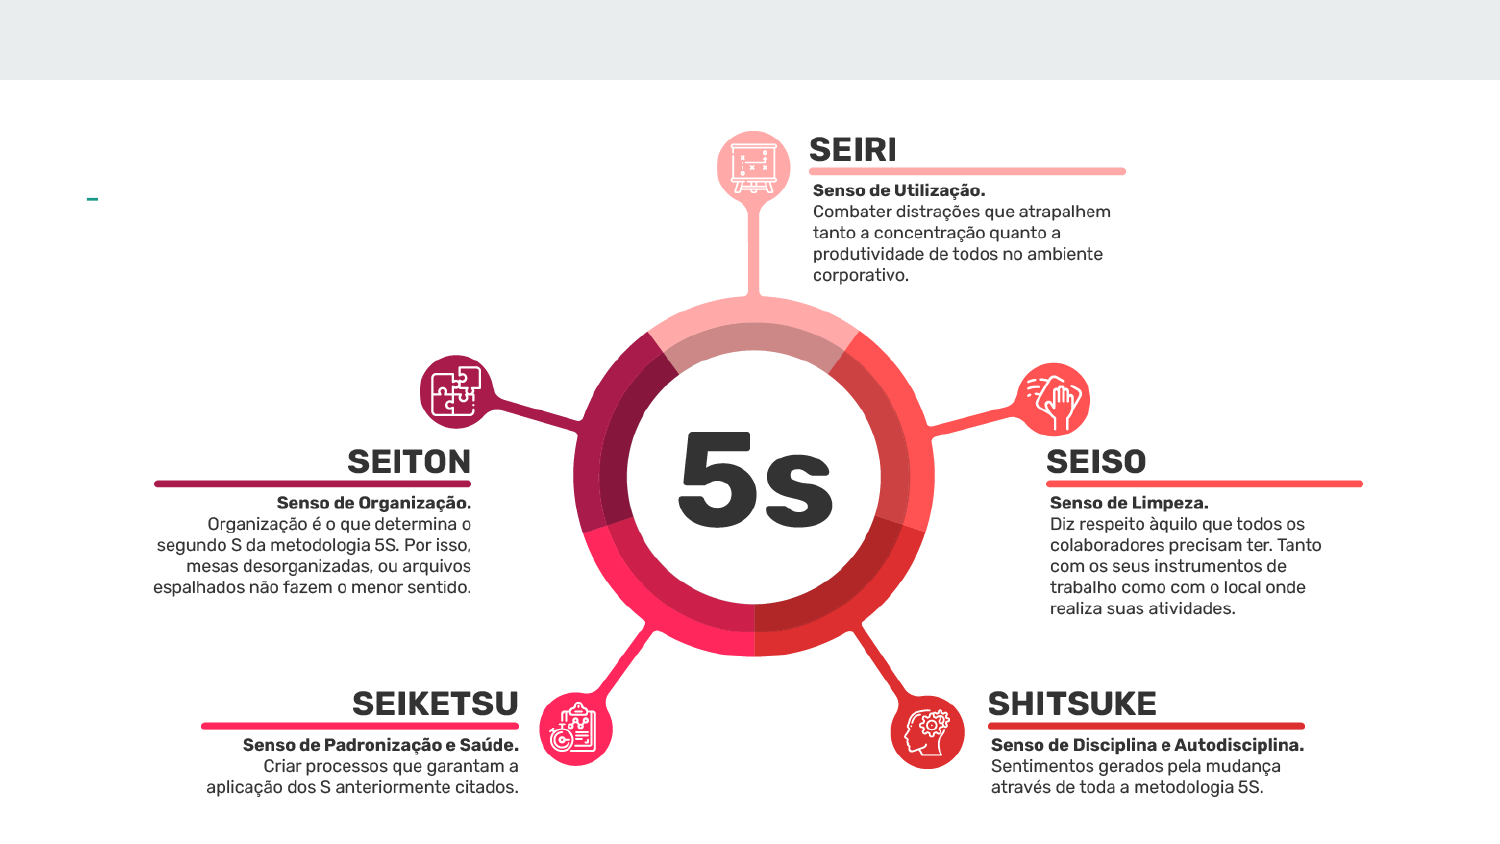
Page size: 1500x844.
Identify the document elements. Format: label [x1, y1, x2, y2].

picture [98, 89, 1412, 828]
